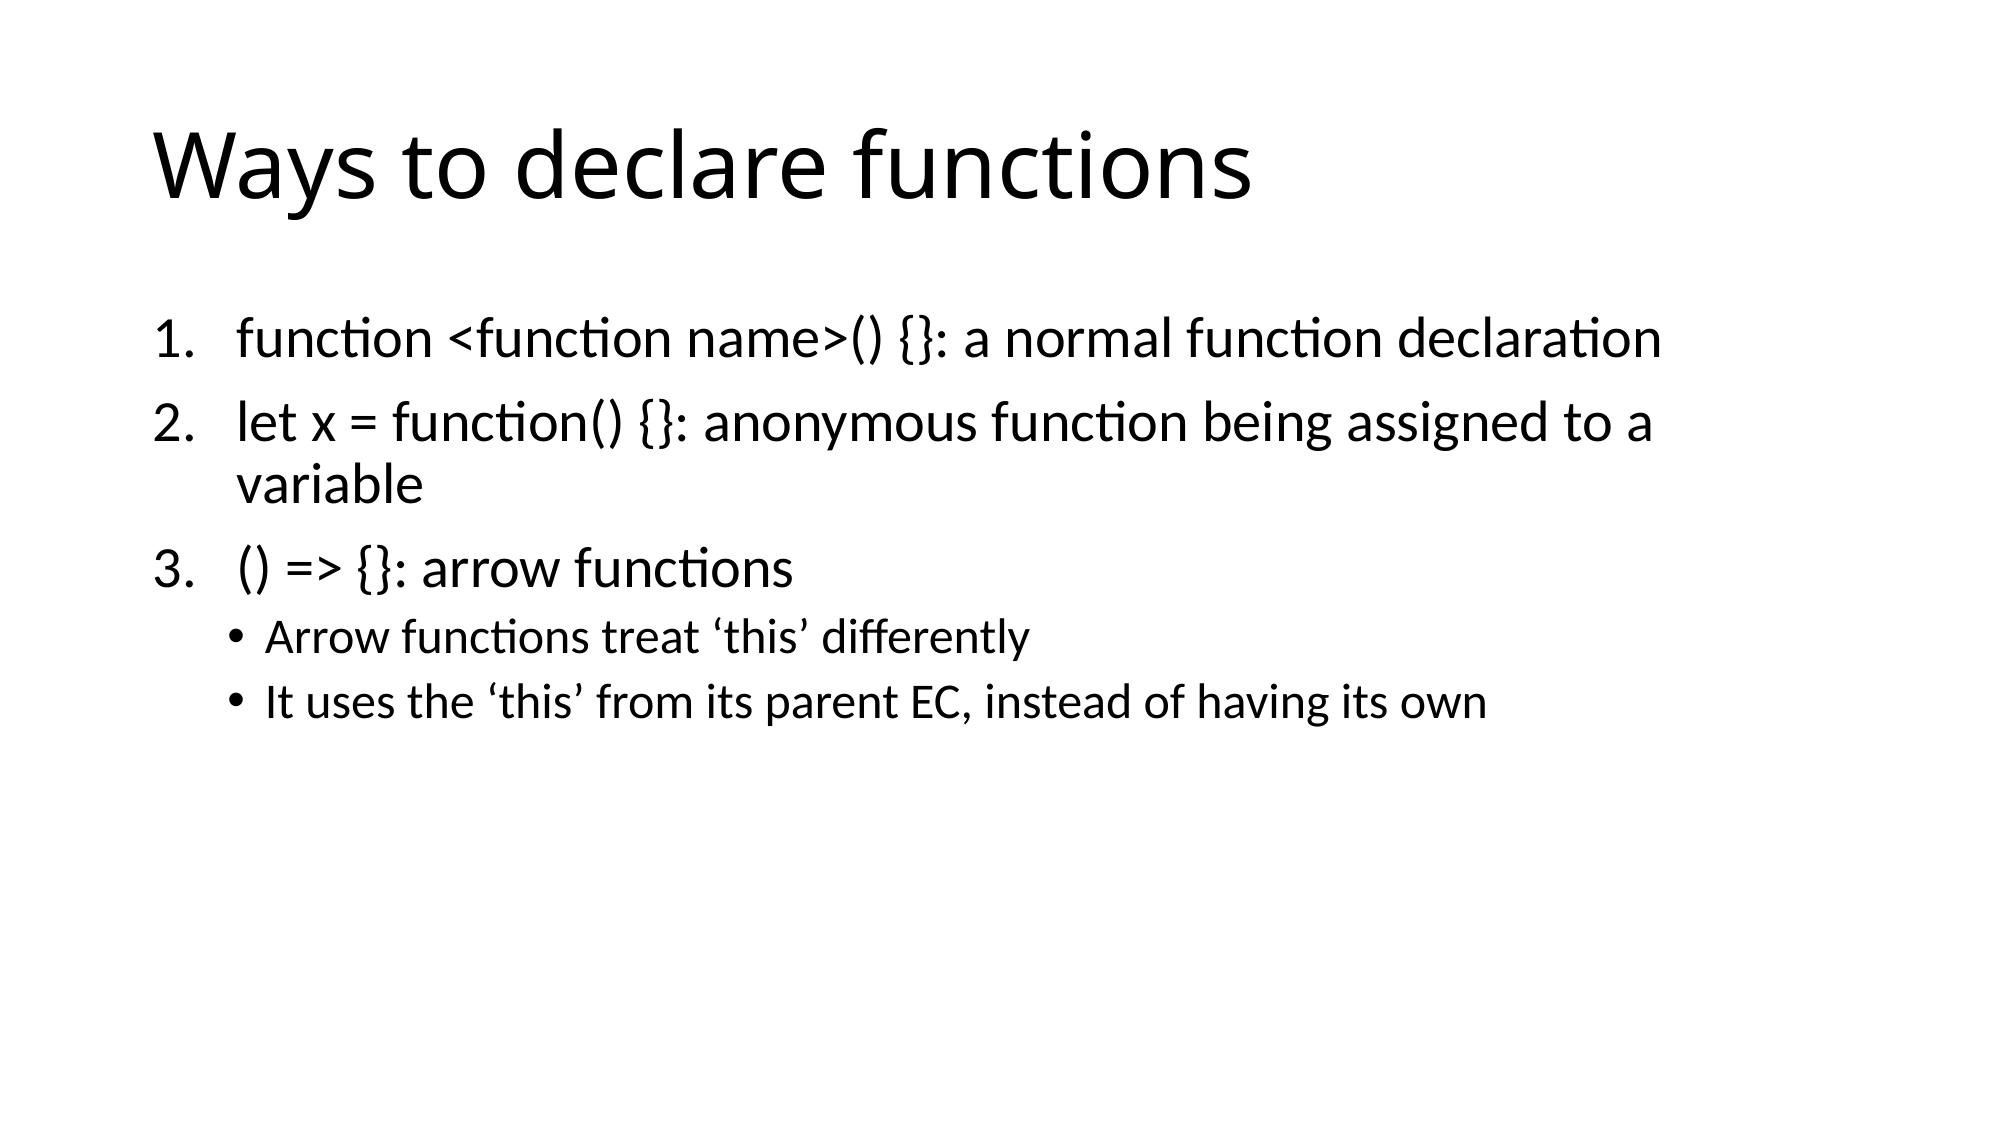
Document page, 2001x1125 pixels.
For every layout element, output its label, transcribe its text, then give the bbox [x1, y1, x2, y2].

title Ways to declare functions [137, 59, 1863, 278]
list function <function name>() {}: a normal function declaration let x = function() {}: anonymous function being assigned to a variable () => {}: arrow functions Arrow functions treat ‘this’ differently It uses the ‘this’ from its parent EC, instead of having its own [137, 299, 1863, 1014]
